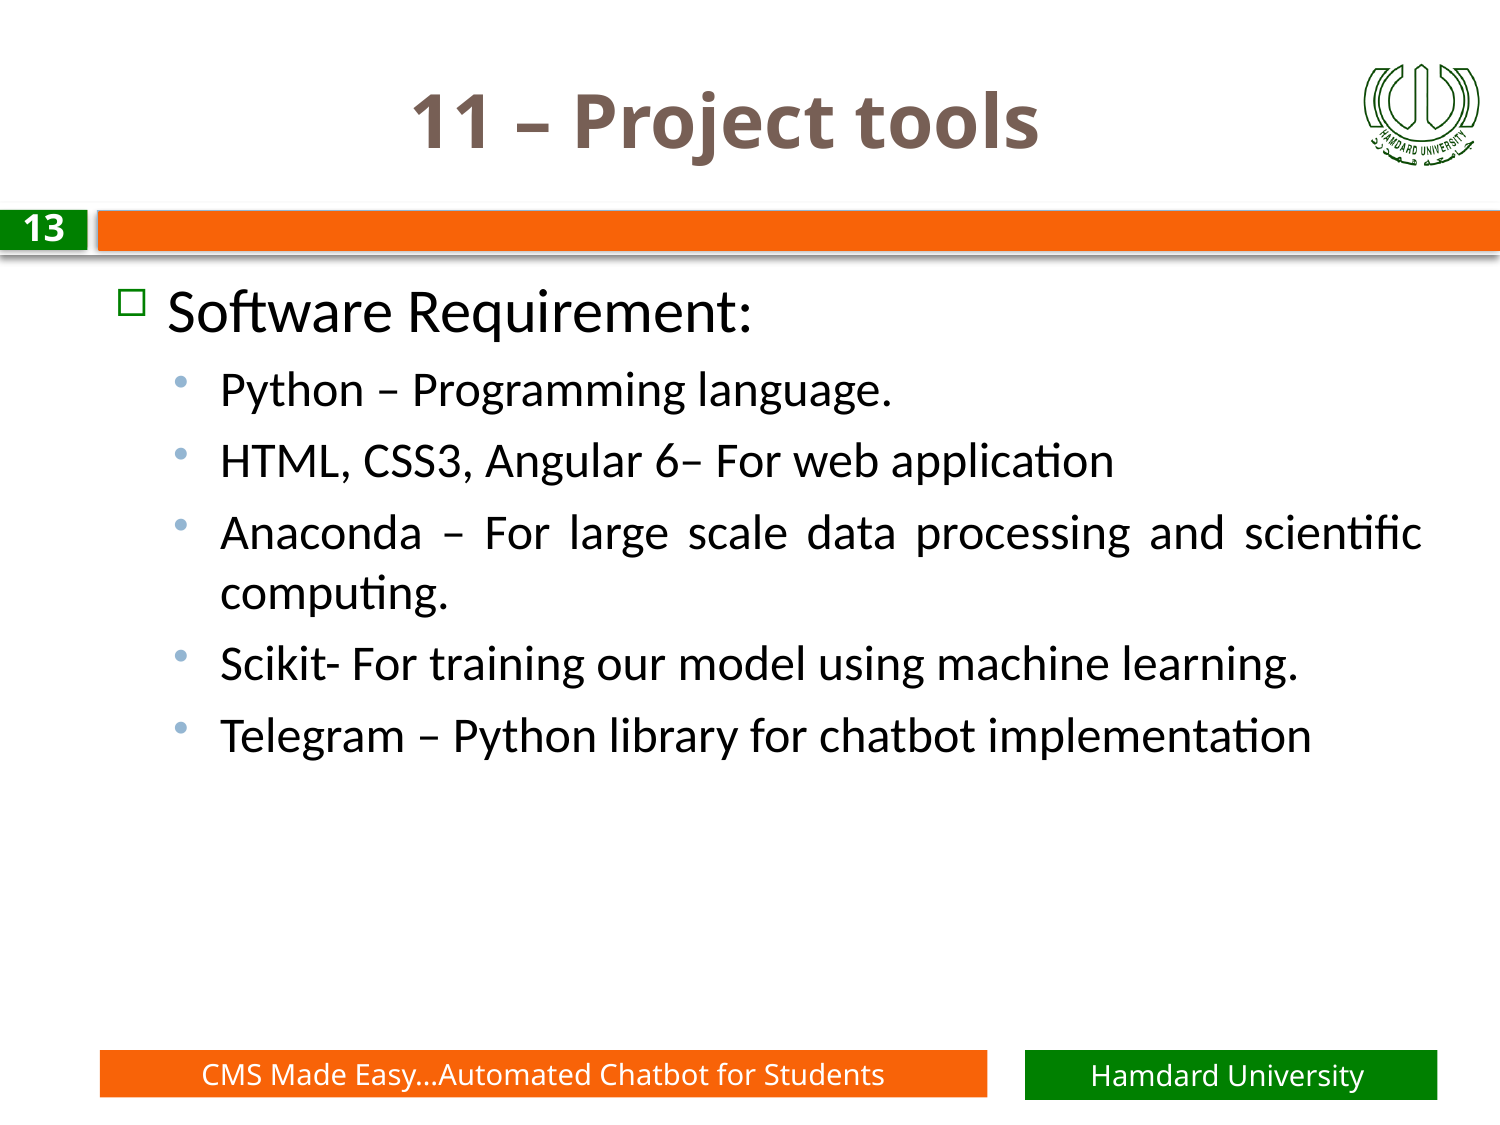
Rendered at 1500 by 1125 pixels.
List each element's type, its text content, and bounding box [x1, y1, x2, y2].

list Software Requirement: Python – Programming language. HTML, CSS3, Angular 6– For web application Anaconda – For large scale data processing and scientific computing. Scikit- For training our model using machine learning. Telegram – Python library for chatbot implementation [100, 262, 1438, 1000]
picture [1362, 62, 1483, 168]
slide_number 13 [0, 209, 88, 250]
footer CMS Made Easy…Automated Chatbot for Students [99, 1050, 988, 1098]
slide_number Hamdard University [1025, 1050, 1438, 1100]
title 11 – Project tools [100, 37, 1350, 200]
